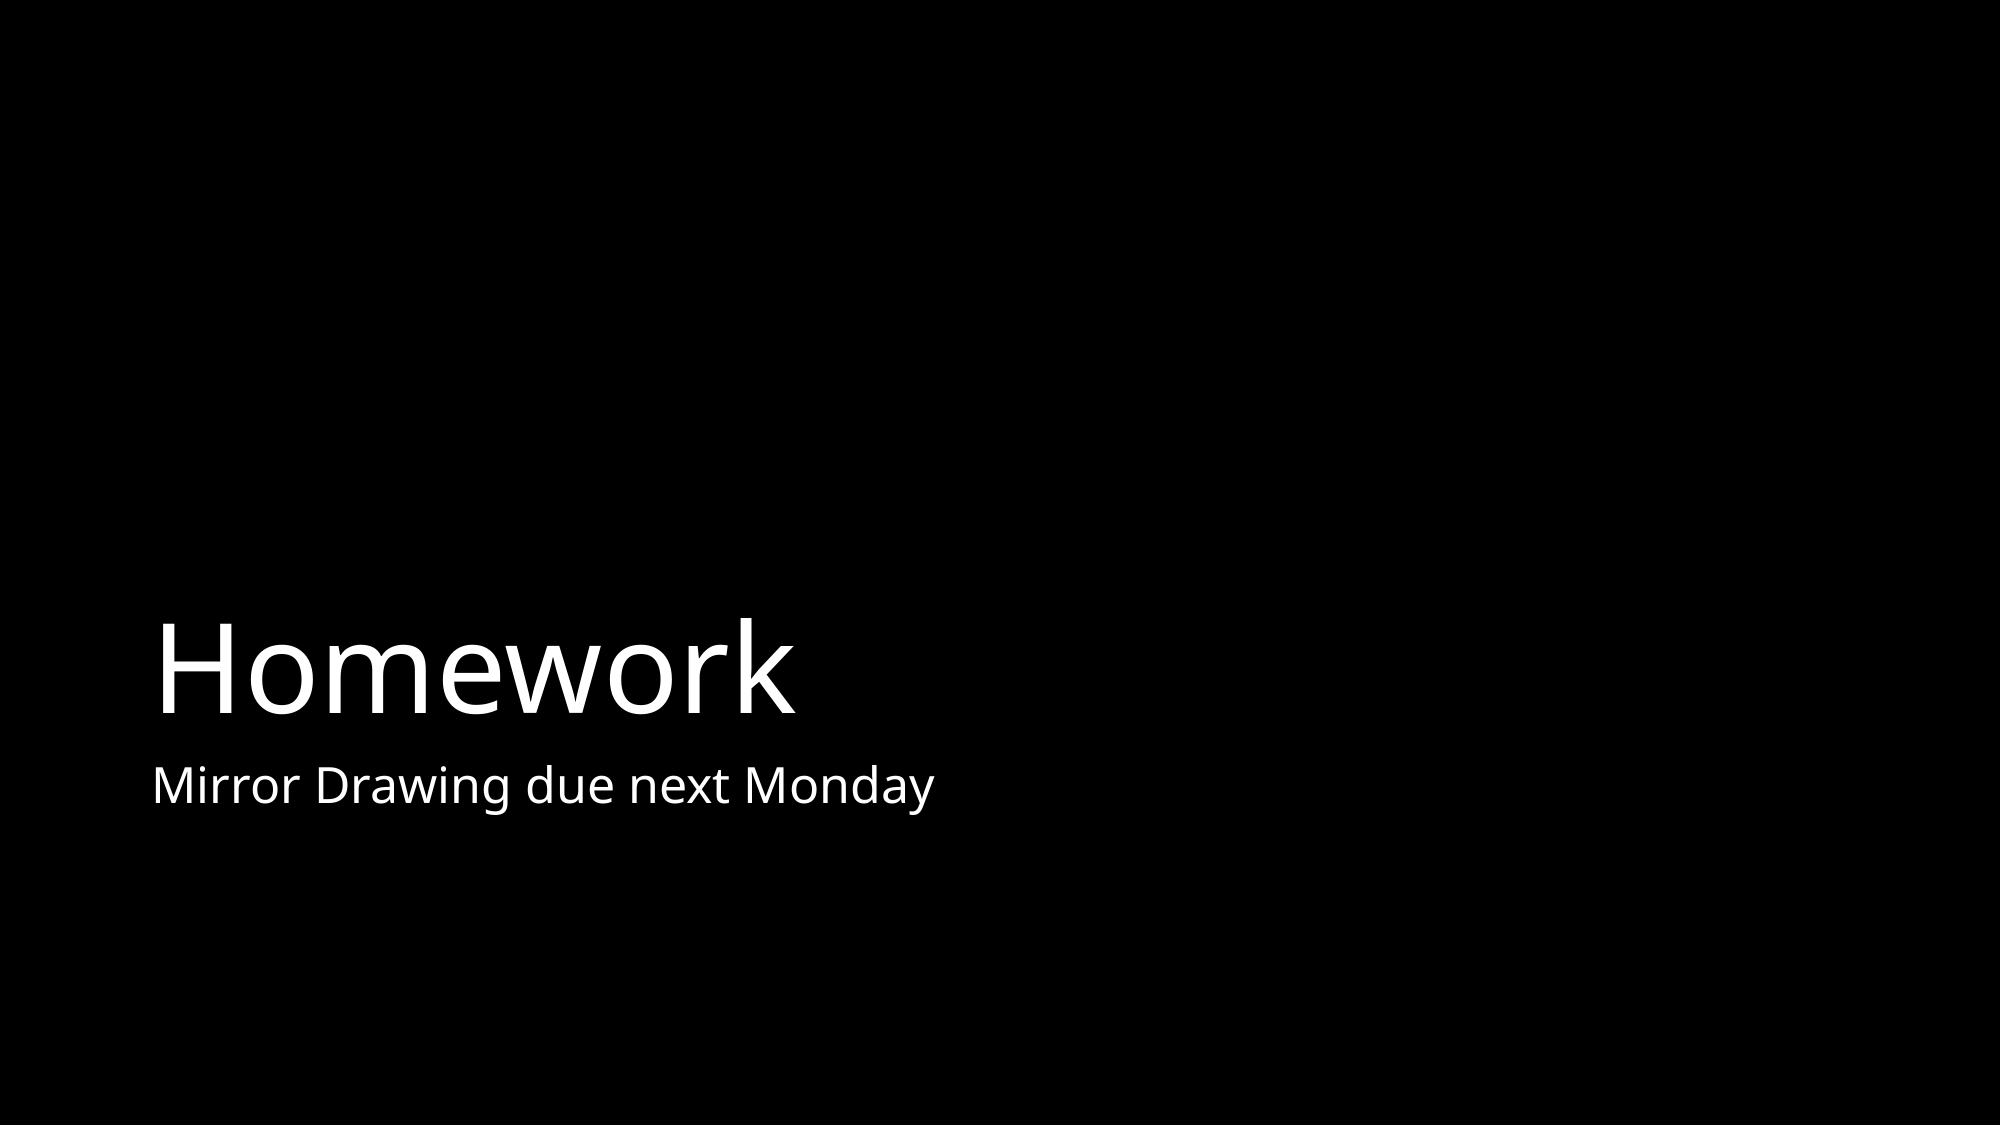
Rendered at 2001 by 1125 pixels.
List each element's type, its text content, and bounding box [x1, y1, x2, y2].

title Homework [136, 280, 1862, 749]
list Mirror Drawing due next Monday [136, 752, 1862, 999]
